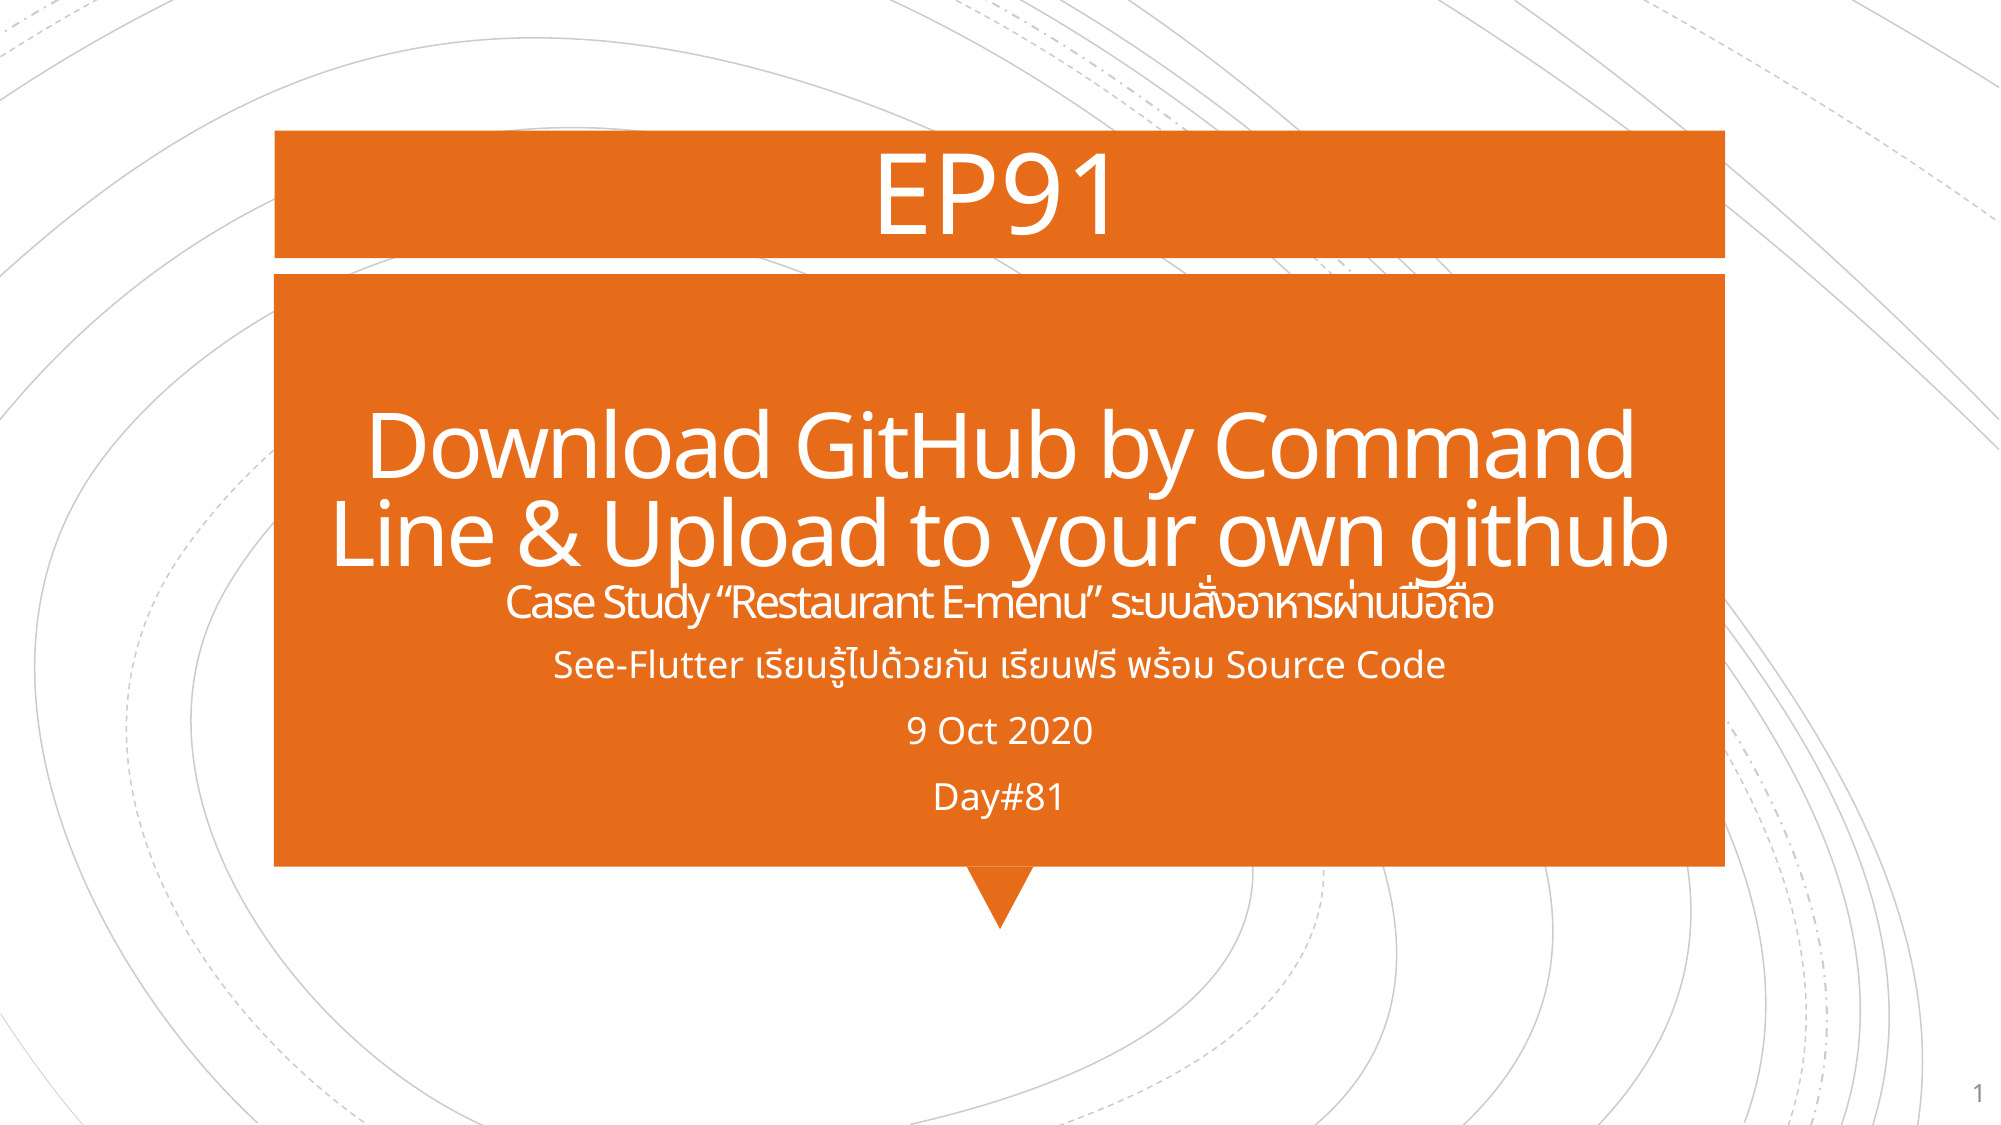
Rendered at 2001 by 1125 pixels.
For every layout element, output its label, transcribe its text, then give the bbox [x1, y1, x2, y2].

title Download GitHub by Command Line & Upload to your own github Case Study “Restaurant E-menu” ระบบสั่งอาหารผ่านมือถือ [288, 340, 1713, 628]
subtitle See-Flutter เรียนรู้ไปด้วยกัน เรียนฟรี พร้อม Source Code 9 Oct 2020 Day#81 [288, 640, 1712, 858]
text_box EP91 [274, 114, 1726, 265]
slide_number 1 [1851, 1068, 2000, 1121]
